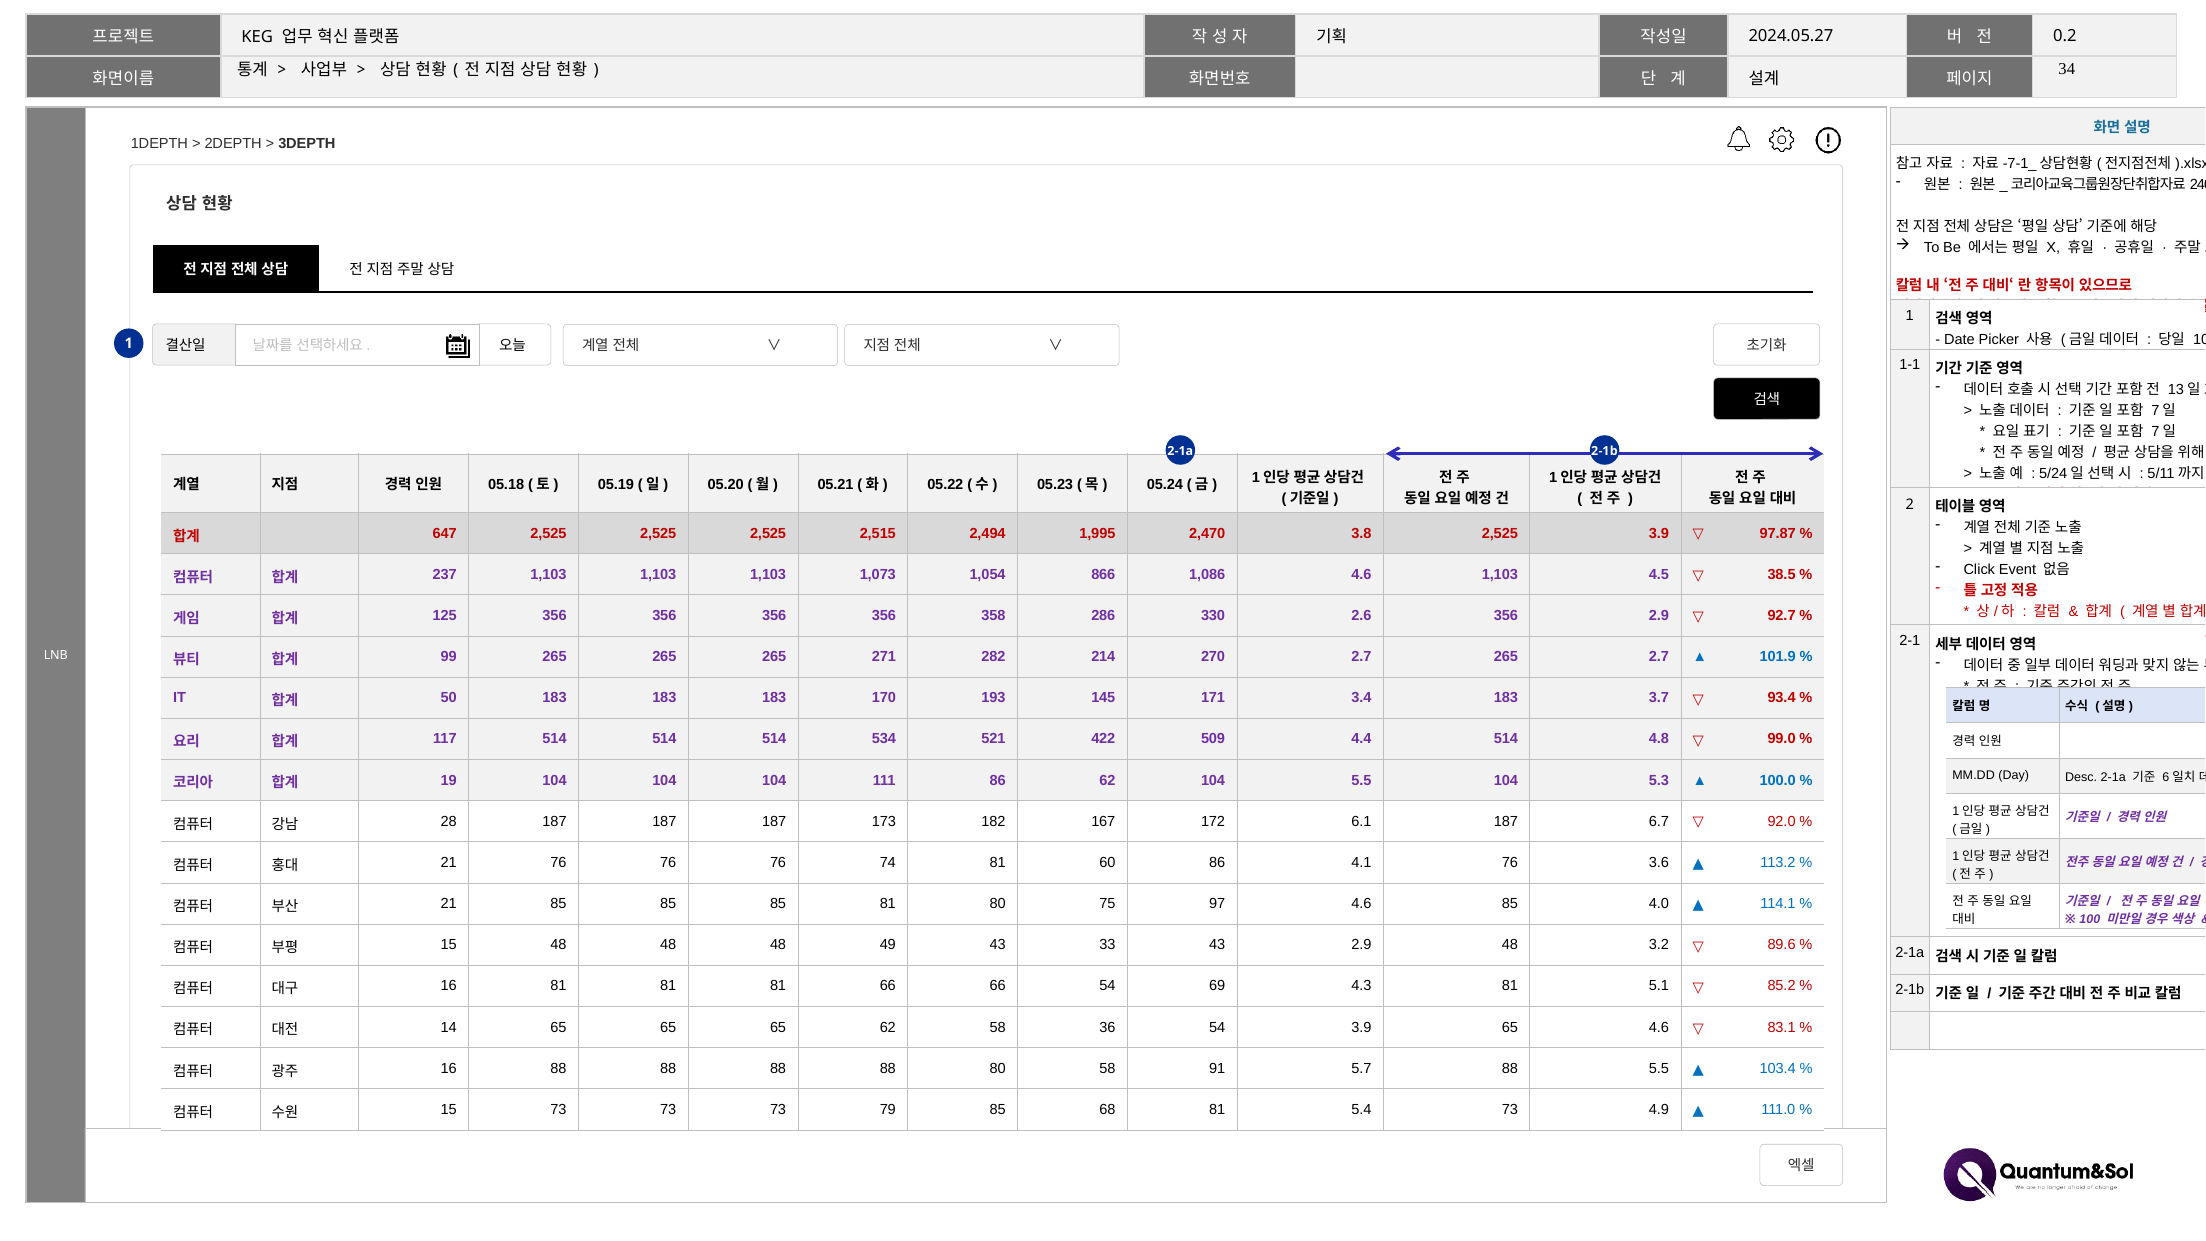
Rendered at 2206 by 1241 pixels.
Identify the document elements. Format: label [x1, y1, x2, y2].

table_cell [1682, 884, 1824, 924]
picture [1769, 127, 1794, 152]
table_cell [1891, 350, 1929, 487]
table_cell [469, 554, 578, 594]
table_cell [1682, 554, 1824, 594]
table_cell [1530, 760, 1681, 800]
table_header [161, 455, 260, 512]
table_cell [689, 1007, 798, 1047]
table_cell [469, 842, 578, 883]
table_cell [359, 966, 468, 1006]
table_cell [1930, 1012, 2206, 1049]
table_cell [579, 1089, 688, 1130]
table_cell [2060, 723, 2206, 758]
table_cell [1238, 1089, 1383, 1130]
table_cell [689, 760, 798, 800]
table_cell [1128, 801, 1237, 841]
table_cell [1128, 554, 1237, 594]
table_cell [359, 1007, 468, 1047]
table_cell [2060, 884, 2206, 928]
table_cell [1930, 488, 2206, 624]
table_cell [1128, 925, 1237, 965]
table_cell [1128, 678, 1237, 718]
text_box [844, 324, 1120, 366]
table_cell [1530, 554, 1681, 594]
table_cell [689, 513, 798, 553]
table_cell [359, 801, 468, 841]
table_cell [469, 595, 578, 636]
table_cell [799, 719, 907, 759]
table_cell [1530, 637, 1681, 677]
table_cell [359, 678, 468, 718]
table_cell [1384, 678, 1529, 718]
table_header [1946, 688, 2059, 722]
table_header [1891, 108, 2206, 144]
text_box [1165, 435, 1196, 465]
table_cell [1238, 513, 1383, 553]
table_cell [1384, 842, 1529, 883]
table_cell [161, 1048, 260, 1088]
table_cell [1018, 1048, 1127, 1088]
table_cell [161, 513, 260, 553]
table_cell [1530, 719, 1681, 759]
table_header [689, 455, 798, 512]
table_cell [579, 637, 688, 677]
table_header [1018, 455, 1127, 512]
table_cell [799, 1048, 907, 1088]
table_cell [1018, 1007, 1127, 1047]
table_cell [1128, 842, 1237, 883]
table_cell [261, 760, 358, 800]
table_cell [359, 884, 468, 924]
table_cell [1682, 1089, 1824, 1130]
table_header [908, 455, 1017, 512]
table_cell [579, 554, 688, 594]
table_cell [1891, 625, 1929, 936]
table_cell [1930, 625, 2206, 936]
table_cell [261, 513, 358, 553]
table_cell [469, 966, 578, 1006]
table_cell [1891, 975, 1929, 1011]
table_cell [1530, 1089, 1681, 1130]
table_cell [469, 801, 578, 841]
table_cell [359, 1048, 468, 1088]
table_cell [1018, 554, 1127, 594]
table_cell [689, 595, 798, 636]
text_box [152, 323, 552, 366]
table_cell [908, 719, 1017, 759]
text_box [166, 175, 486, 221]
text_box [84, 1128, 1887, 1203]
table_cell [261, 1007, 358, 1047]
text_box [1385, 435, 1824, 465]
table_cell [579, 678, 688, 718]
table_cell [1018, 966, 1127, 1006]
table_cell [1384, 637, 1529, 677]
table_cell [1128, 1048, 1237, 1088]
table_cell [908, 595, 1017, 636]
table_cell [1238, 801, 1383, 841]
table_header [1238, 455, 1383, 512]
slide_number [2043, 56, 2152, 80]
table_cell [1238, 637, 1383, 677]
table_cell [261, 719, 358, 759]
table_cell [799, 554, 907, 594]
table_cell [579, 1048, 688, 1088]
table_cell [469, 513, 578, 553]
table_cell [1384, 884, 1529, 924]
table_cell [579, 513, 688, 553]
table_cell [1238, 884, 1383, 924]
table_cell [469, 760, 578, 800]
table_cell [161, 842, 260, 883]
table_cell [908, 801, 1017, 841]
table_cell [1018, 513, 1127, 553]
table_cell [1238, 595, 1383, 636]
table_header [469, 455, 578, 512]
table_cell [1384, 1007, 1529, 1047]
table_cell [1128, 1007, 1237, 1047]
table_cell [1891, 300, 1929, 349]
table_cell [469, 719, 578, 759]
table_cell [261, 678, 358, 718]
table_cell [161, 966, 260, 1006]
table_cell [1128, 1089, 1237, 1130]
table_cell [161, 1089, 260, 1130]
table_cell [1682, 637, 1824, 677]
table_cell [908, 513, 1017, 553]
table_cell [1930, 350, 2206, 487]
table_header [359, 455, 468, 512]
table_cell [1384, 1089, 1529, 1130]
table_cell [469, 1048, 578, 1088]
table_cell [799, 637, 907, 677]
table_cell [161, 1007, 260, 1047]
table_header [261, 455, 358, 512]
table_cell [579, 966, 688, 1006]
table_cell [161, 595, 260, 636]
table_cell [359, 719, 468, 759]
table_cell [908, 1089, 1017, 1130]
table_cell [1238, 554, 1383, 594]
table_cell [1682, 678, 1824, 718]
table_cell [261, 842, 358, 883]
table_cell [799, 925, 907, 965]
table_cell [261, 1089, 358, 1130]
table_cell [689, 884, 798, 924]
table_cell [261, 595, 358, 636]
table_header [2060, 688, 2206, 722]
table_cell [1018, 884, 1127, 924]
table_header [799, 455, 907, 512]
table_cell [1238, 925, 1383, 965]
table_cell [1238, 842, 1383, 883]
table_cell [359, 637, 468, 677]
table_header [153, 245, 1813, 291]
table_cell [799, 595, 907, 636]
picture [1813, 125, 1843, 156]
table_header [1682, 455, 1824, 512]
table_cell [799, 801, 907, 841]
table_cell [1238, 719, 1383, 759]
table_cell [469, 637, 578, 677]
table_cell [1530, 842, 1681, 883]
table_cell [689, 637, 798, 677]
table_cell [1128, 760, 1237, 800]
text_box [113, 328, 144, 358]
table_cell [1018, 842, 1127, 883]
table_cell [469, 678, 578, 718]
table_cell [689, 966, 798, 1006]
table_cell [689, 1048, 798, 1088]
table_cell [908, 925, 1017, 965]
table_cell [161, 637, 260, 677]
table_cell [261, 966, 358, 1006]
table_cell [1384, 1048, 1529, 1088]
table_cell [261, 1048, 358, 1088]
table_cell [1018, 925, 1127, 965]
table_cell [908, 760, 1017, 800]
table_cell [579, 884, 688, 924]
table_cell [1128, 884, 1237, 924]
table_cell [1018, 595, 1127, 636]
table_cell [1238, 1007, 1383, 1047]
table_cell [359, 760, 468, 800]
text_box [563, 324, 838, 366]
table_cell [1930, 937, 2206, 974]
table_cell [908, 554, 1017, 594]
table_cell [161, 678, 260, 718]
table_cell [908, 637, 1017, 677]
table_cell [1682, 842, 1824, 883]
table_cell [1891, 937, 1929, 974]
table_cell [1682, 513, 1824, 553]
table_cell [1682, 966, 1824, 1006]
table_cell [469, 1007, 578, 1047]
table_cell [261, 884, 358, 924]
table_cell [1128, 637, 1237, 677]
table_cell [359, 1089, 468, 1130]
table_cell [1530, 801, 1681, 841]
table_cell [1530, 966, 1681, 1006]
table_cell [261, 801, 358, 841]
table_cell [469, 884, 578, 924]
table_cell [359, 842, 468, 883]
table_cell [799, 966, 907, 1006]
table_cell [359, 513, 468, 553]
table_cell [359, 595, 468, 636]
text_box [1713, 323, 1820, 366]
table_cell [1530, 595, 1681, 636]
table_cell [1238, 966, 1383, 1006]
table_cell [161, 719, 260, 759]
table_cell [689, 925, 798, 965]
table_cell [1530, 513, 1681, 553]
table_cell [1891, 488, 1929, 624]
table_cell [1930, 975, 2206, 1011]
table_cell [2060, 839, 2206, 883]
table_cell [908, 842, 1017, 883]
table_cell [908, 678, 1017, 718]
table_cell [908, 966, 1017, 1006]
table_cell [2060, 794, 2206, 838]
table_cell [908, 884, 1017, 924]
table_cell [579, 595, 688, 636]
table_cell [469, 1089, 578, 1130]
title [220, 56, 799, 81]
table_cell [359, 554, 468, 594]
table_cell [799, 1089, 907, 1130]
table_cell [1530, 925, 1681, 965]
table_cell [799, 842, 907, 883]
table_cell [799, 513, 907, 553]
table_cell [1930, 300, 2206, 349]
table_cell [689, 678, 798, 718]
table_cell [579, 801, 688, 841]
table_cell [1384, 966, 1529, 1006]
table_header [1530, 455, 1681, 512]
table_cell [1384, 801, 1529, 841]
table_cell [1018, 801, 1127, 841]
table_cell [1128, 719, 1237, 759]
table_cell [799, 1007, 907, 1047]
table_cell [1530, 884, 1681, 924]
table_cell [1018, 760, 1127, 800]
table_cell [1891, 1012, 1929, 1049]
table_cell [261, 925, 358, 965]
table_cell [689, 719, 798, 759]
table_cell [1682, 925, 1824, 965]
table_cell [1384, 925, 1529, 965]
table_cell [579, 925, 688, 965]
table_cell [161, 884, 260, 924]
table_cell [1682, 595, 1824, 636]
table_cell [1384, 760, 1529, 800]
table_cell [1018, 678, 1127, 718]
table_header [1128, 455, 1237, 512]
table_cell [1682, 760, 1824, 800]
table_cell [1018, 1089, 1127, 1130]
picture [1941, 1146, 2137, 1202]
table_header [1384, 455, 1529, 512]
table_cell [1530, 678, 1681, 718]
text_box [1713, 377, 1820, 420]
table_cell [1018, 637, 1127, 677]
table_cell [579, 760, 688, 800]
table_cell [908, 1007, 1017, 1047]
picture [1726, 126, 1751, 151]
table_cell [359, 925, 468, 965]
table_cell [1238, 1048, 1383, 1088]
table_cell [689, 1089, 798, 1130]
table_cell [1530, 1048, 1681, 1088]
table_cell [161, 554, 260, 594]
table_cell [799, 760, 907, 800]
table_cell [1384, 719, 1529, 759]
table_cell [1128, 513, 1237, 553]
table_cell [1682, 1048, 1824, 1088]
table_cell [1530, 1007, 1681, 1047]
table_cell [1384, 513, 1529, 553]
table_cell [1128, 966, 1237, 1006]
table_cell [1018, 719, 1127, 759]
table_cell [689, 842, 798, 883]
table_cell [1682, 1007, 1824, 1047]
table_cell [579, 1007, 688, 1047]
table_cell [161, 925, 260, 965]
table_cell [1128, 595, 1237, 636]
table_cell [261, 554, 358, 594]
table_cell [799, 884, 907, 924]
table_cell [908, 1048, 1017, 1088]
table_cell [689, 801, 798, 841]
table_cell [161, 760, 260, 800]
table_header [579, 455, 688, 512]
table_cell [1384, 554, 1529, 594]
table_cell [579, 719, 688, 759]
table_cell [261, 637, 358, 677]
table_cell [161, 801, 260, 841]
table_cell [469, 925, 578, 965]
table_cell [799, 678, 907, 718]
table_cell [1682, 719, 1824, 759]
table_cell [1238, 760, 1383, 800]
table_cell [689, 554, 798, 594]
table_cell [1238, 678, 1383, 718]
table_cell [1682, 801, 1824, 841]
table_cell [1891, 145, 2206, 299]
table_cell [1384, 595, 1529, 636]
table_cell [579, 842, 688, 883]
table_cell [2060, 759, 2206, 793]
